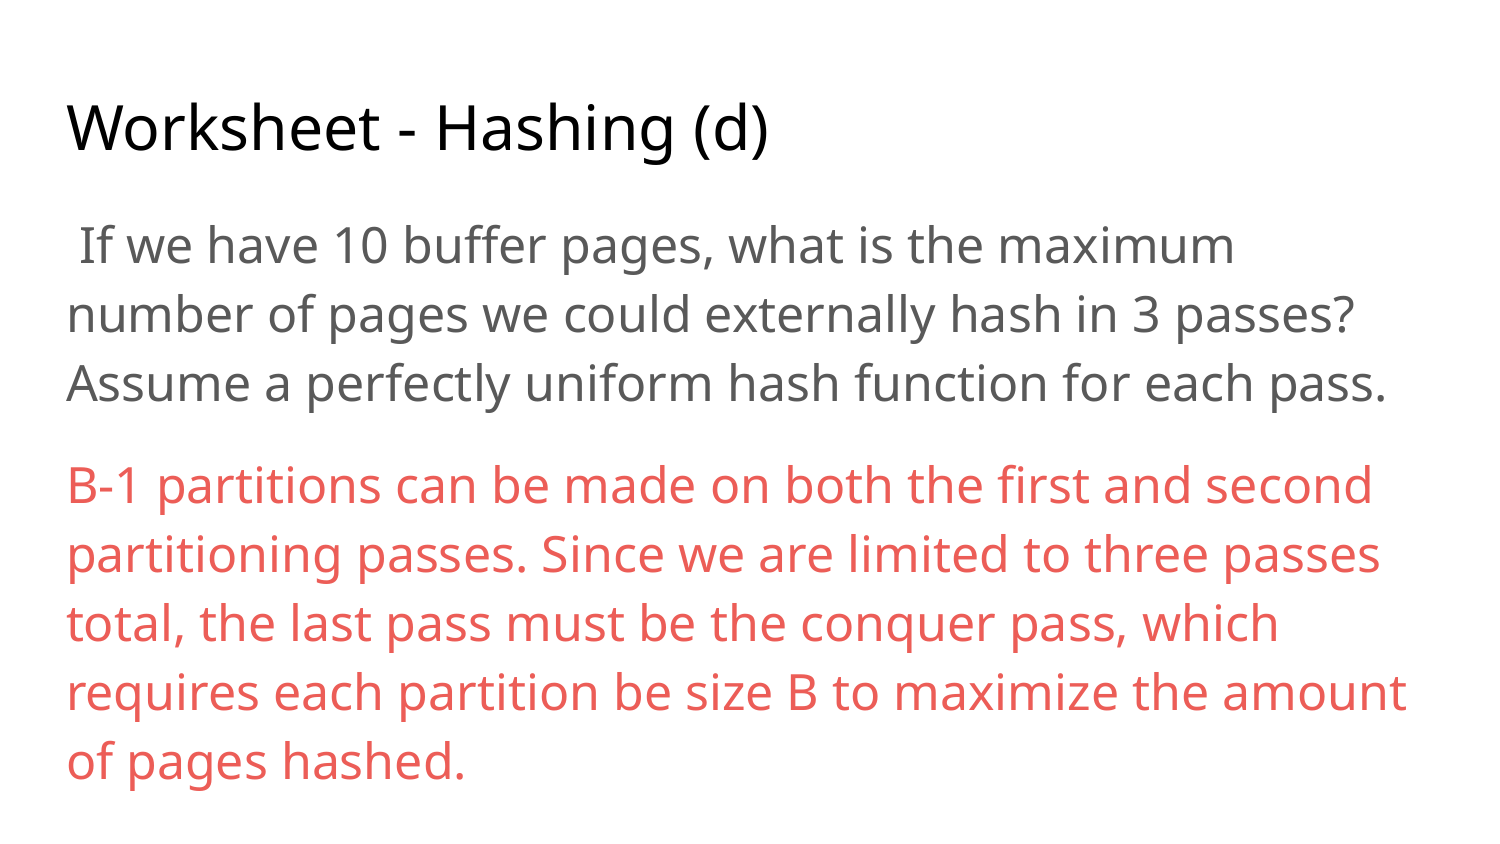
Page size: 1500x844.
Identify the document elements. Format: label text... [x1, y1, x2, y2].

list If we have 10 buffer pages, what is the maximum number of pages we could externally hash in 3 passes? Assume a perfectly uniform hash function for each pass. B-1 partitions can be made on both the first and second partitioning passes. Since we are limited to three passes total, the last pass must be the conquer pass, which requires each partition be size B to maximize the amount of pages hashed. (B(B−1)^2) = 10∗9^2 = 810 pages [51, 189, 1434, 791]
title Worksheet - Hashing (d) [51, 72, 1449, 167]
